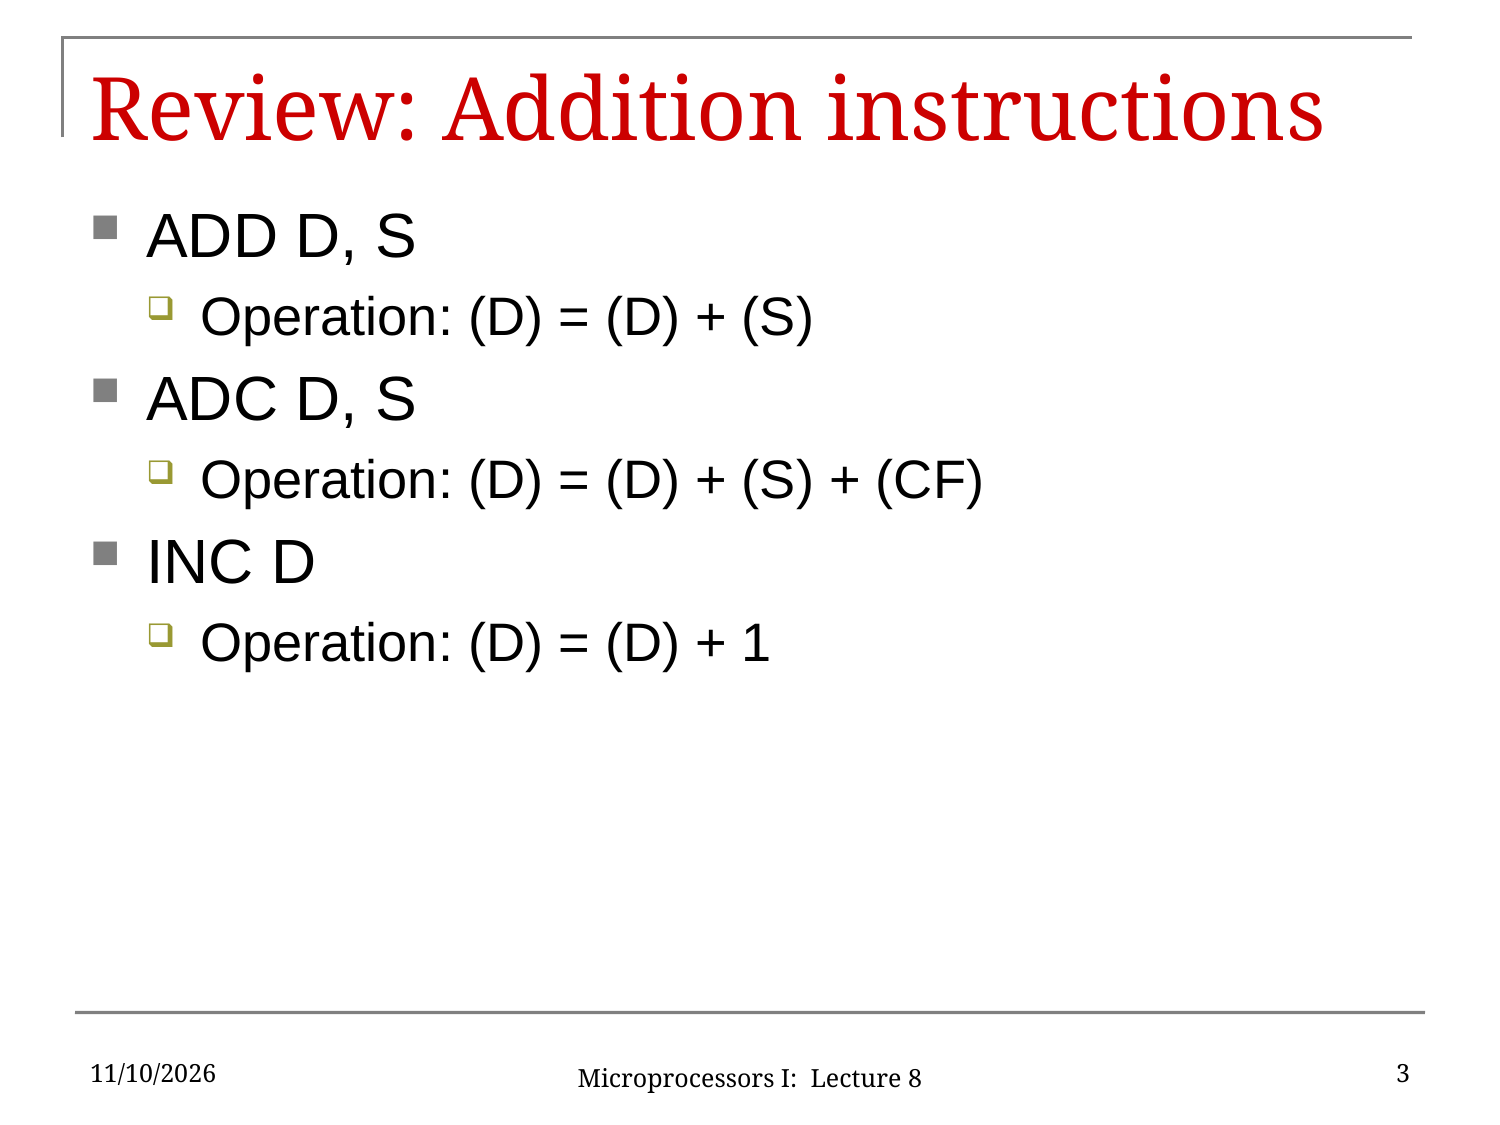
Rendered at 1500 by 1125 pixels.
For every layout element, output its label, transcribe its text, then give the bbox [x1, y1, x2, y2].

footer Microprocessors I: Lecture 8 [512, 1024, 988, 1101]
list ADD D, S Operation: (D) = (D) + (S) ADC D, S Operation: (D) = (D) + (S) + (CF) INC D Operation: (D) = (D) + 1 [75, 187, 1425, 1006]
title Review: Addition instructions [75, 45, 1425, 163]
slide_number 3 [1074, 1023, 1426, 1100]
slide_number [74, 1023, 426, 1100]
